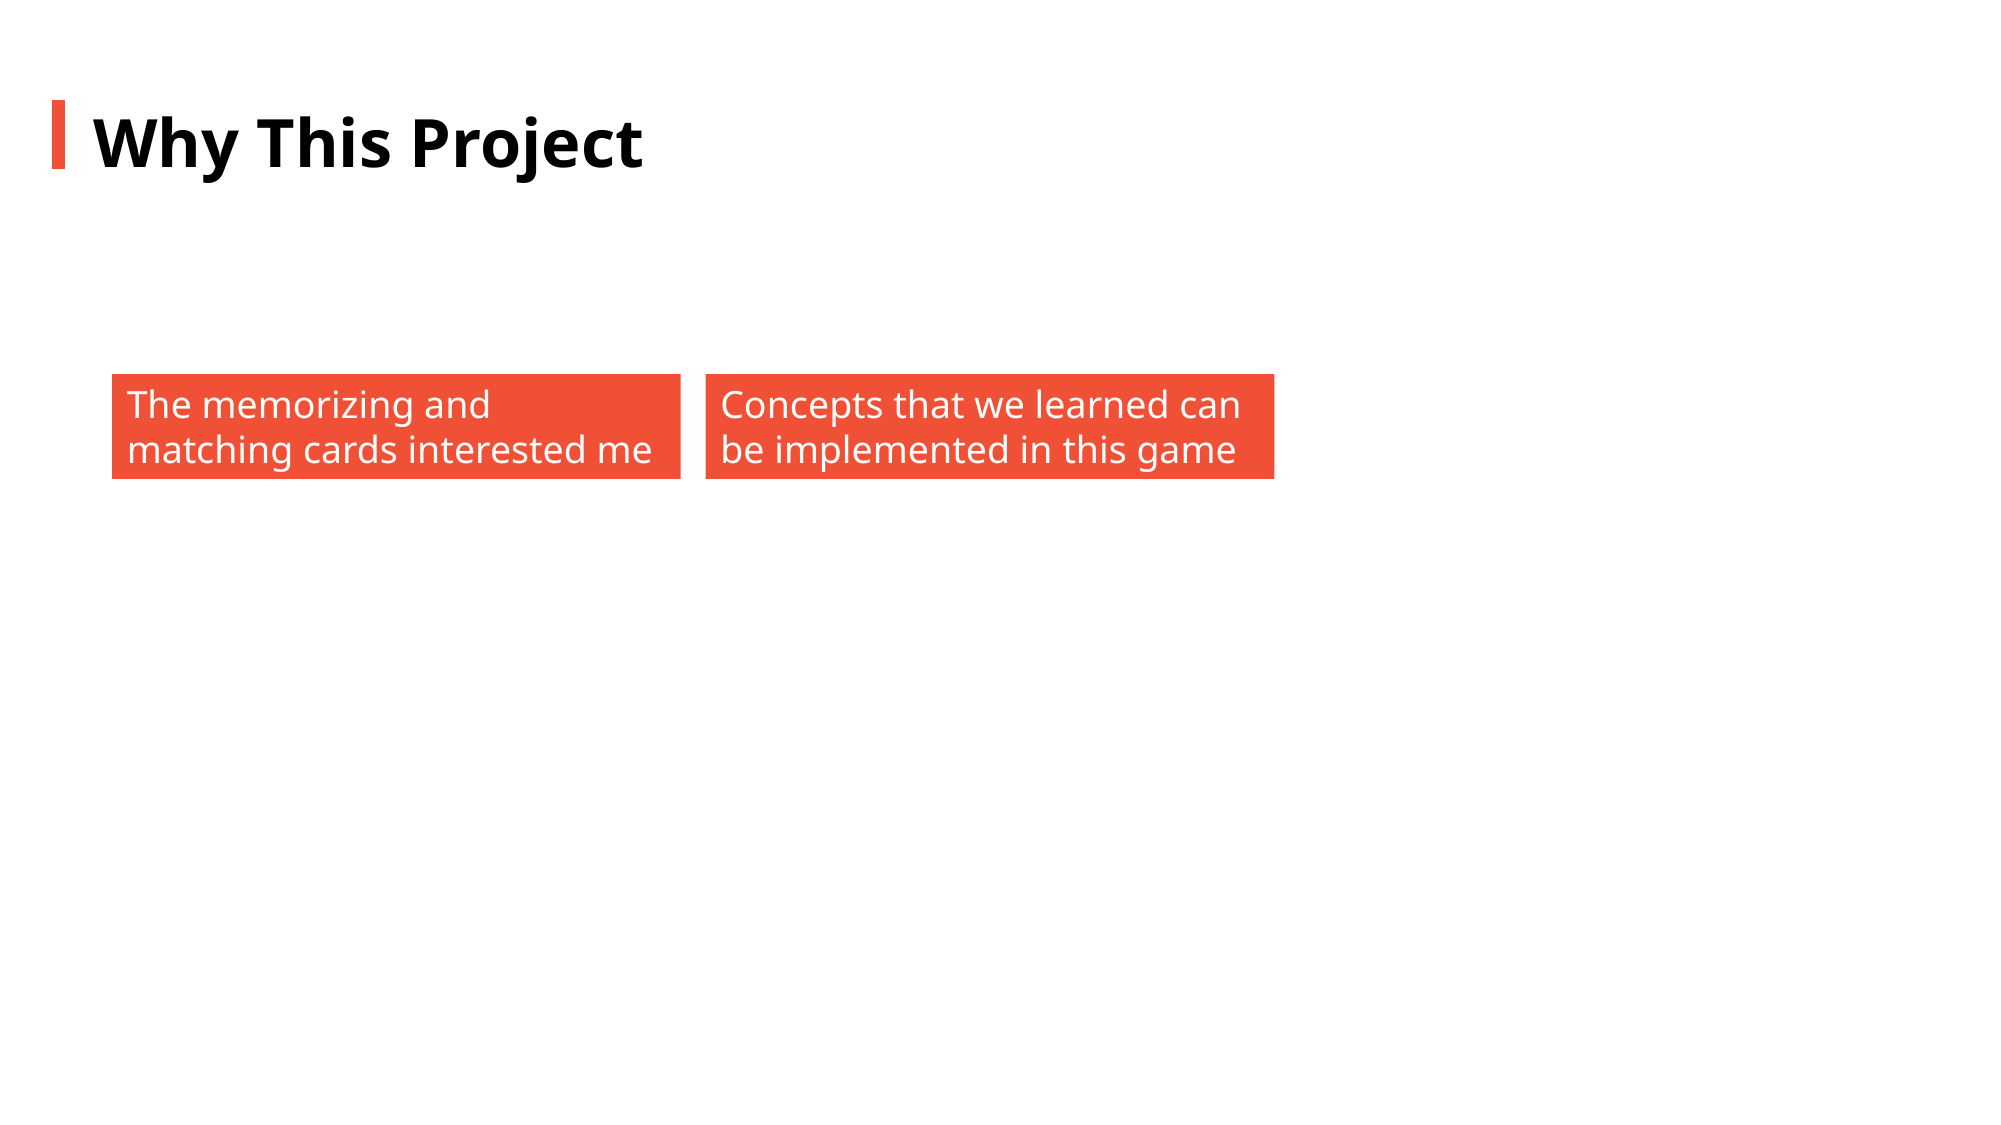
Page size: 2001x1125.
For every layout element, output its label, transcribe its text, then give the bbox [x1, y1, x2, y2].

text_box Concepts that we learned can be implemented in this game [705, 374, 1275, 479]
text_box The memorizing and matching cards interested me [112, 374, 681, 479]
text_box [50, 93, 658, 190]
